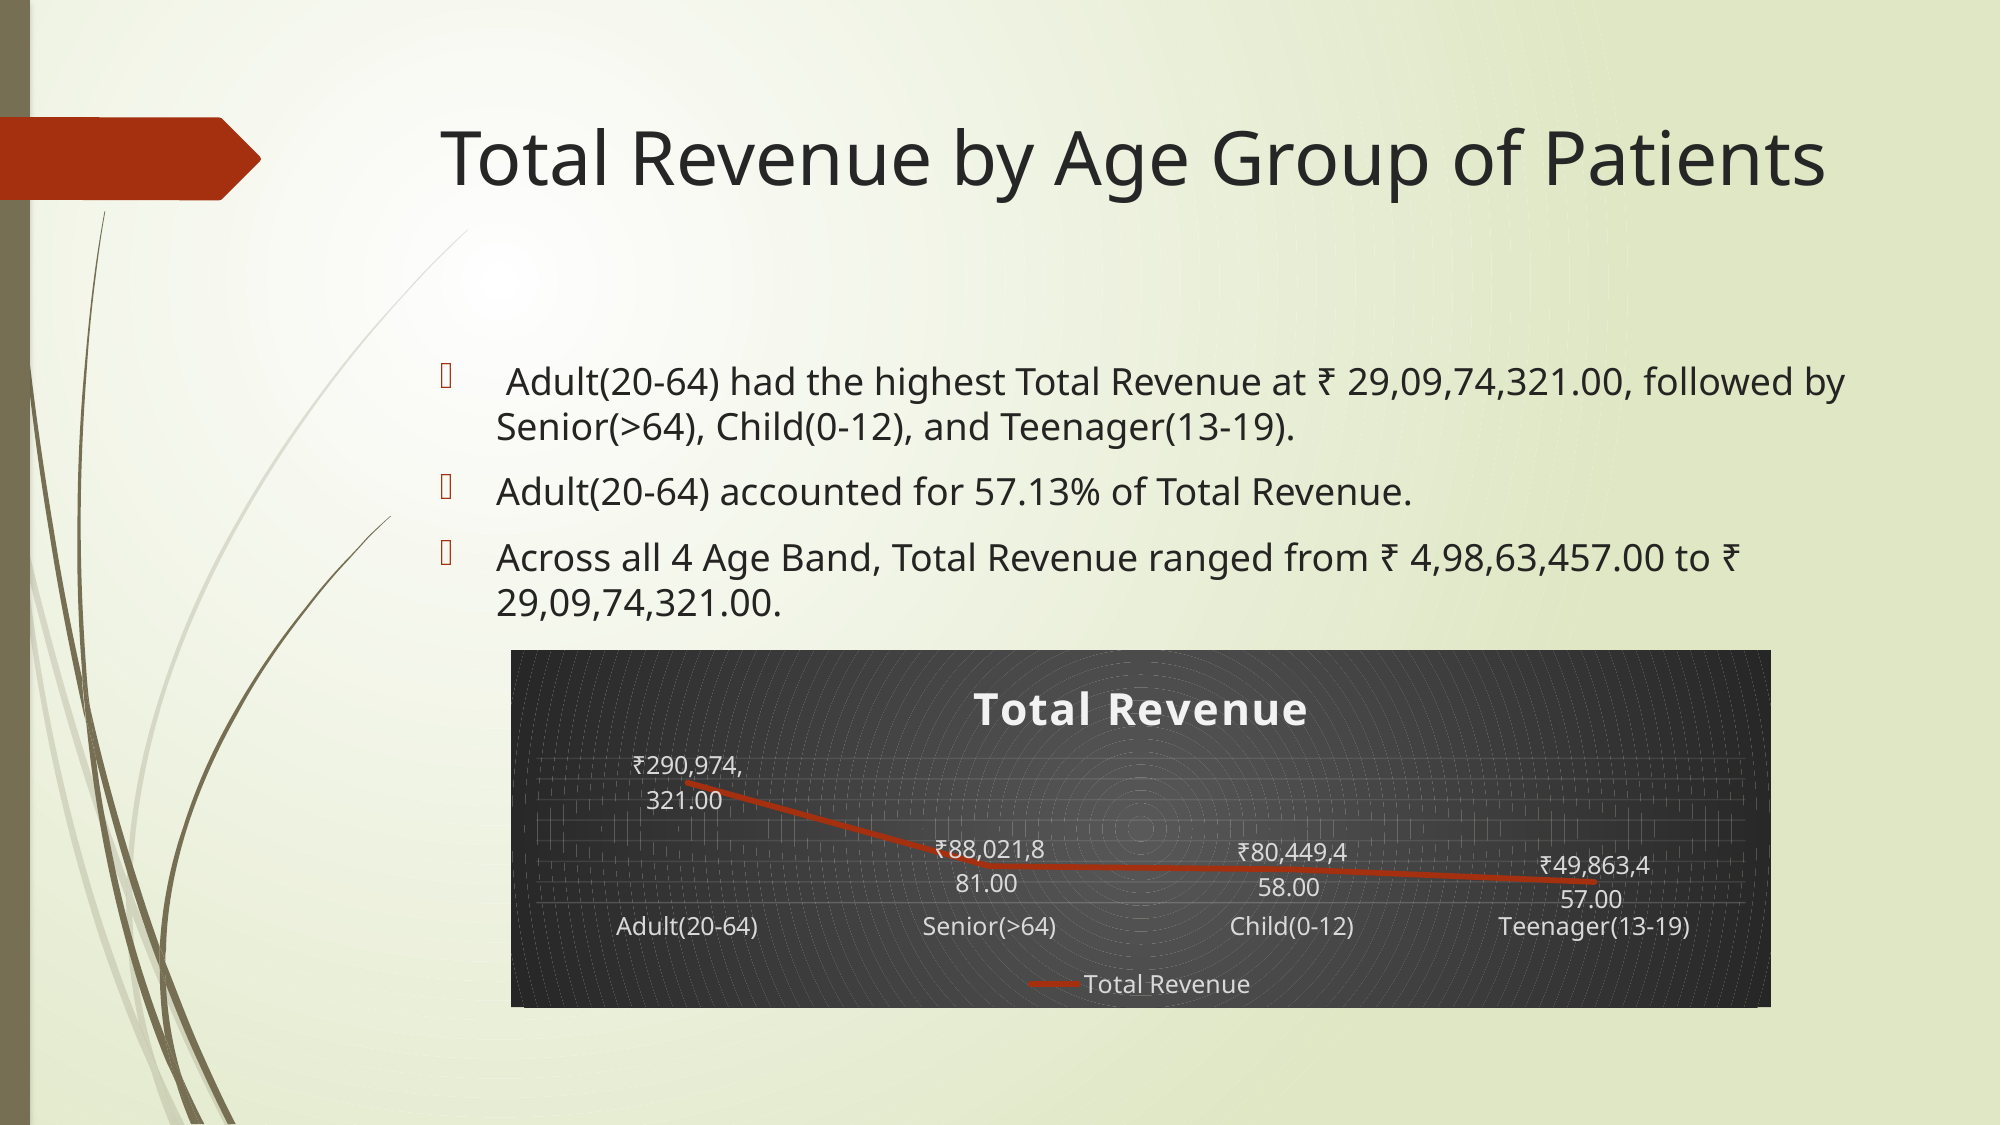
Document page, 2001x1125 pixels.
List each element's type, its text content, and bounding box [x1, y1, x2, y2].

chart [510, 649, 1772, 1008]
list ﻿ ﻿﻿Adult(20-64) had the highest Total Revenue at ₹ 29,09,74,321.00, followed by Senior(>64), Child(0-12), and Teenager(13-19).﻿﻿ ﻿﻿ ﻿﻿Adult(20-64) accounted for 57.13% of Total Revenue.﻿﻿ ﻿﻿ ﻿﻿ Across all 4 Age Band, Total Revenue ranged from ₹ 4,98,63,457.00 to ₹ 29,09,74,321.00.﻿﻿ ﻿ [424, 350, 1888, 970]
title Total Revenue by Age Group of Patients [425, 102, 1888, 313]
